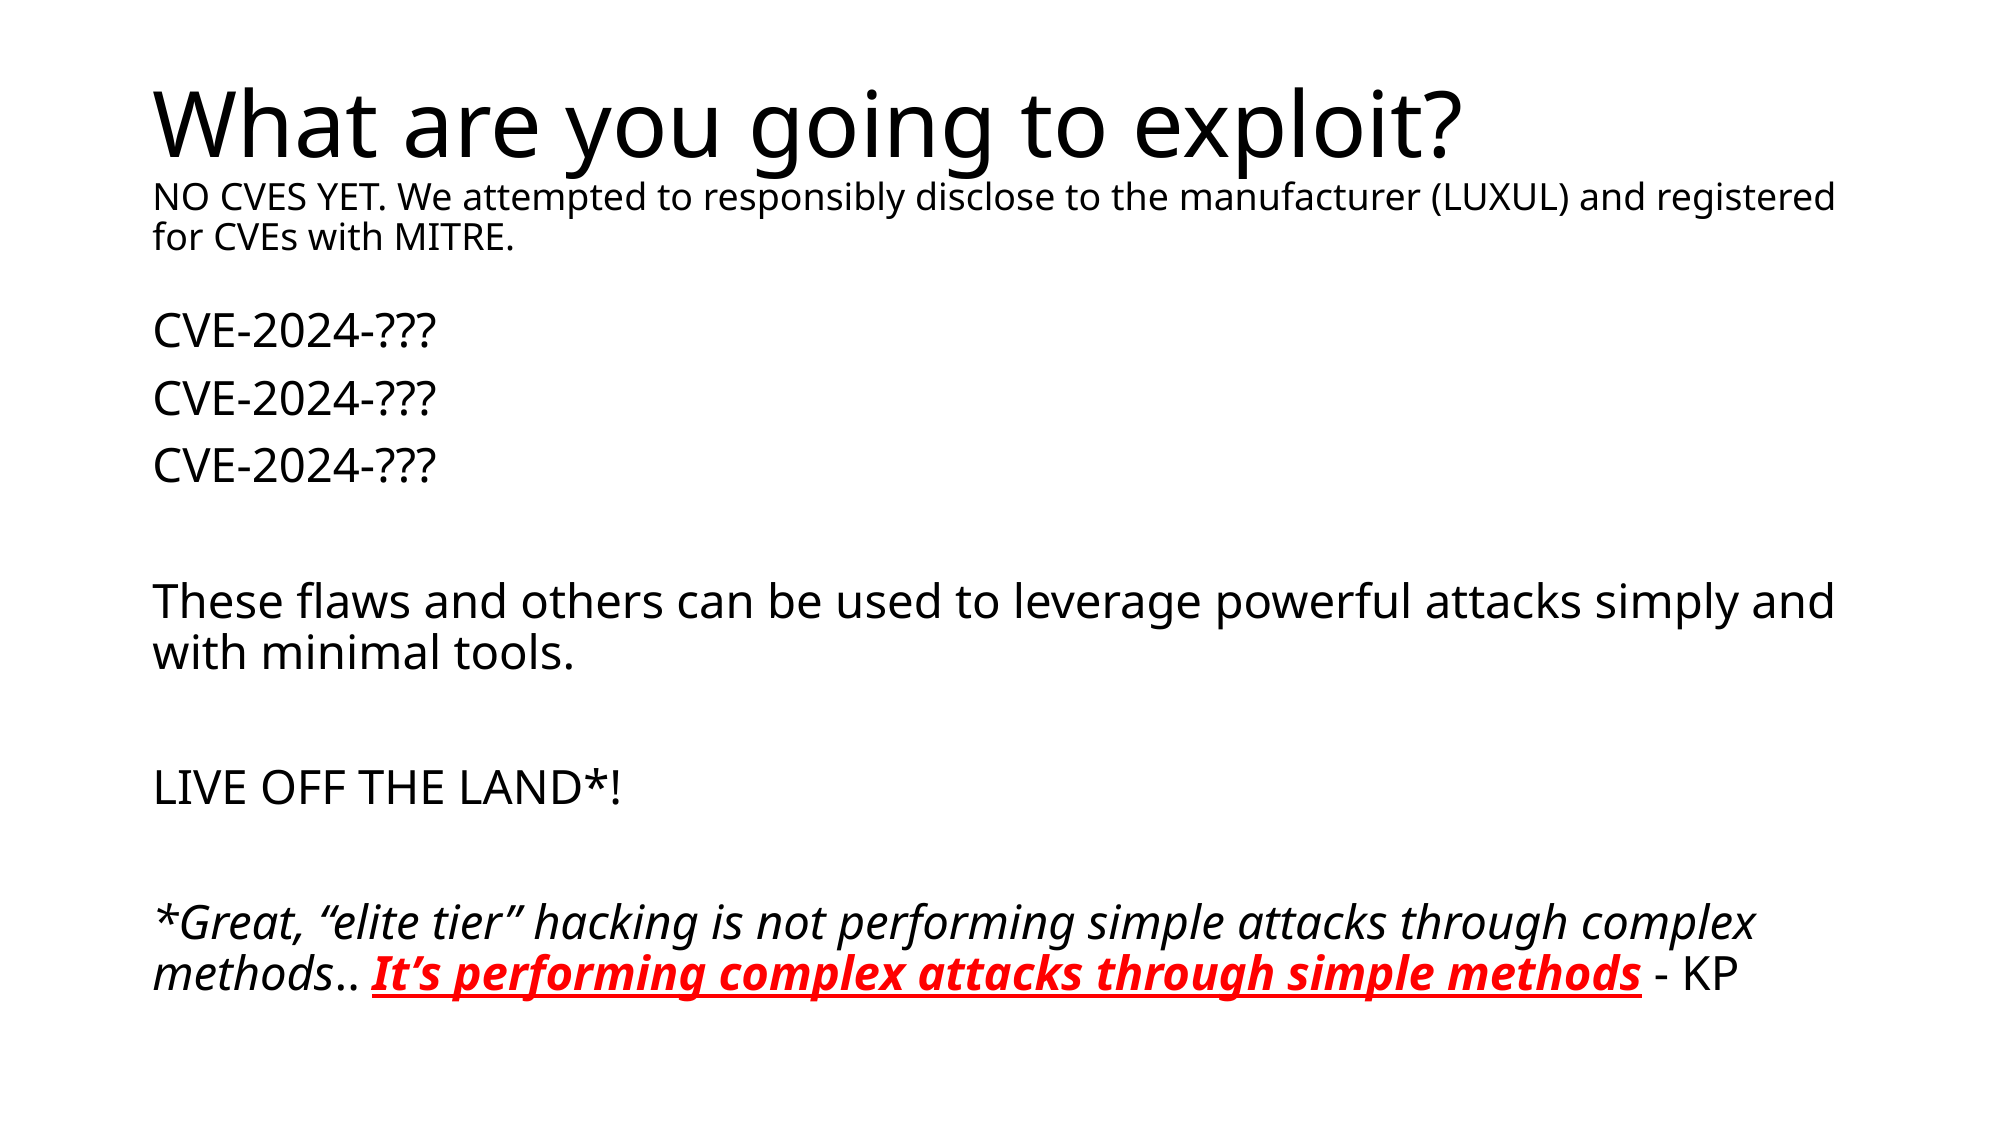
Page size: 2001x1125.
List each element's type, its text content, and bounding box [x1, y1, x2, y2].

list CVE-2024-??? CVE-2024-??? CVE-2024-??? These flaws and others can be used to leverage powerful attacks simply and with minimal tools. LIVE OFF THE LAND*! *Great, “elite tier” hacking is not performing simple attacks through complex methods.. It’s performing complex attacks through simple methods - KP [137, 299, 1863, 1014]
title What are you going to exploit? NO CVES YET. We attempted to responsibly disclose to the manufacturer (LUXUL) and registered for CVEs with MITRE. [137, 59, 1863, 278]
